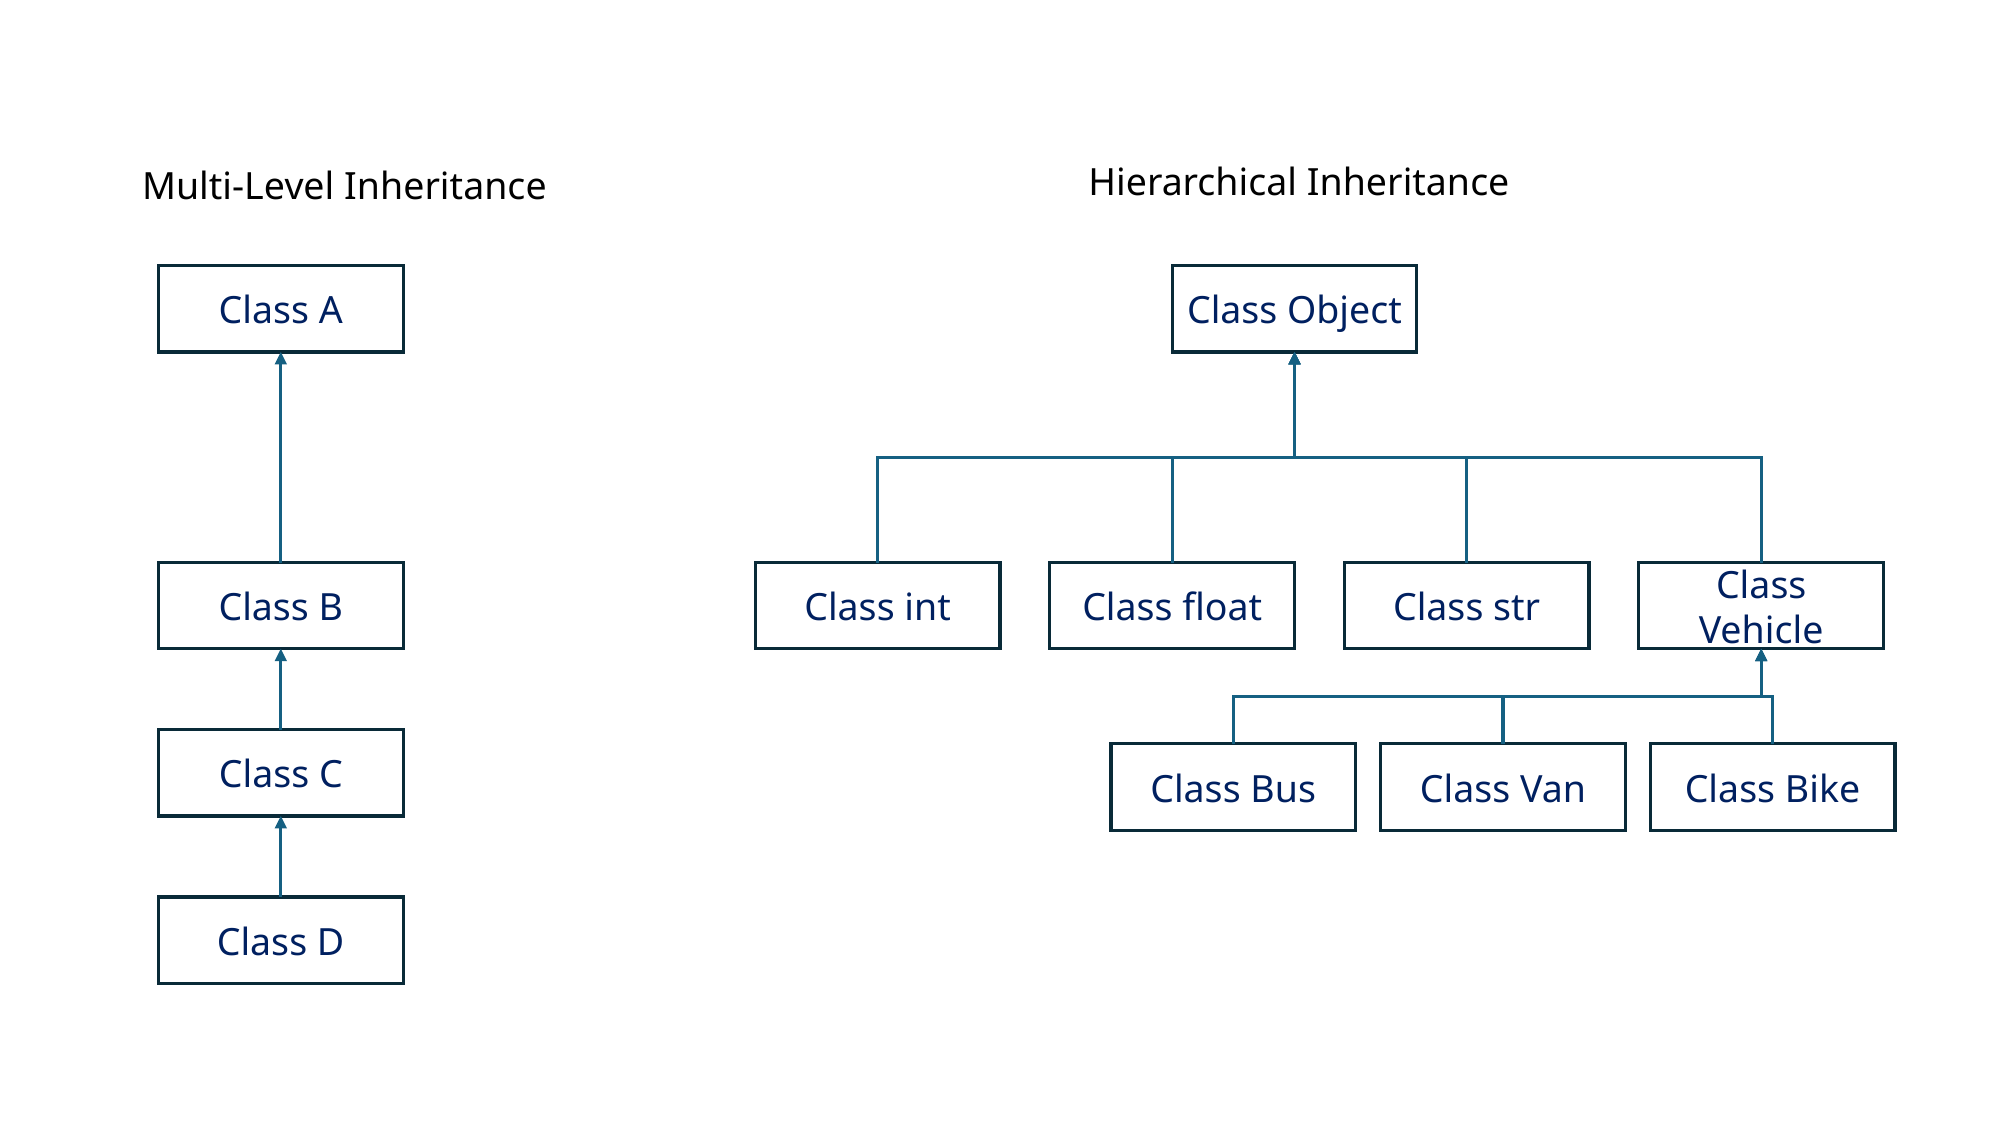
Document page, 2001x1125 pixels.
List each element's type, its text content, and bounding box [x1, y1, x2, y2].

text_box Class Bus [1109, 742, 1357, 832]
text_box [1584, 566, 1681, 827]
text_box Class str [1343, 561, 1422, 650]
text_box Class A [157, 264, 405, 354]
text_box Class D [157, 895, 405, 985]
text_box Class Van [1379, 742, 1449, 832]
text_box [1718, 690, 1816, 703]
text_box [980, 248, 1192, 667]
text_box Class Bike [1649, 742, 1897, 832]
text_box Class Object [1192, 264, 1418, 354]
text_box Class float [1192, 561, 1296, 650]
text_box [1274, 370, 1422, 544]
text_box Class int [754, 561, 980, 650]
text_box Hierarchical Inheritance [1073, 150, 1525, 210]
text_box Class Vehicle [1637, 561, 1885, 650]
text_box Class Van [1546, 742, 1627, 832]
text_box Class C [157, 728, 405, 818]
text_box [1127, 395, 1274, 519]
text_box Class B [157, 561, 405, 650]
text_box Multi-Level Inheritance [127, 154, 562, 215]
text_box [1449, 431, 1546, 961]
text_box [1422, 223, 1634, 692]
